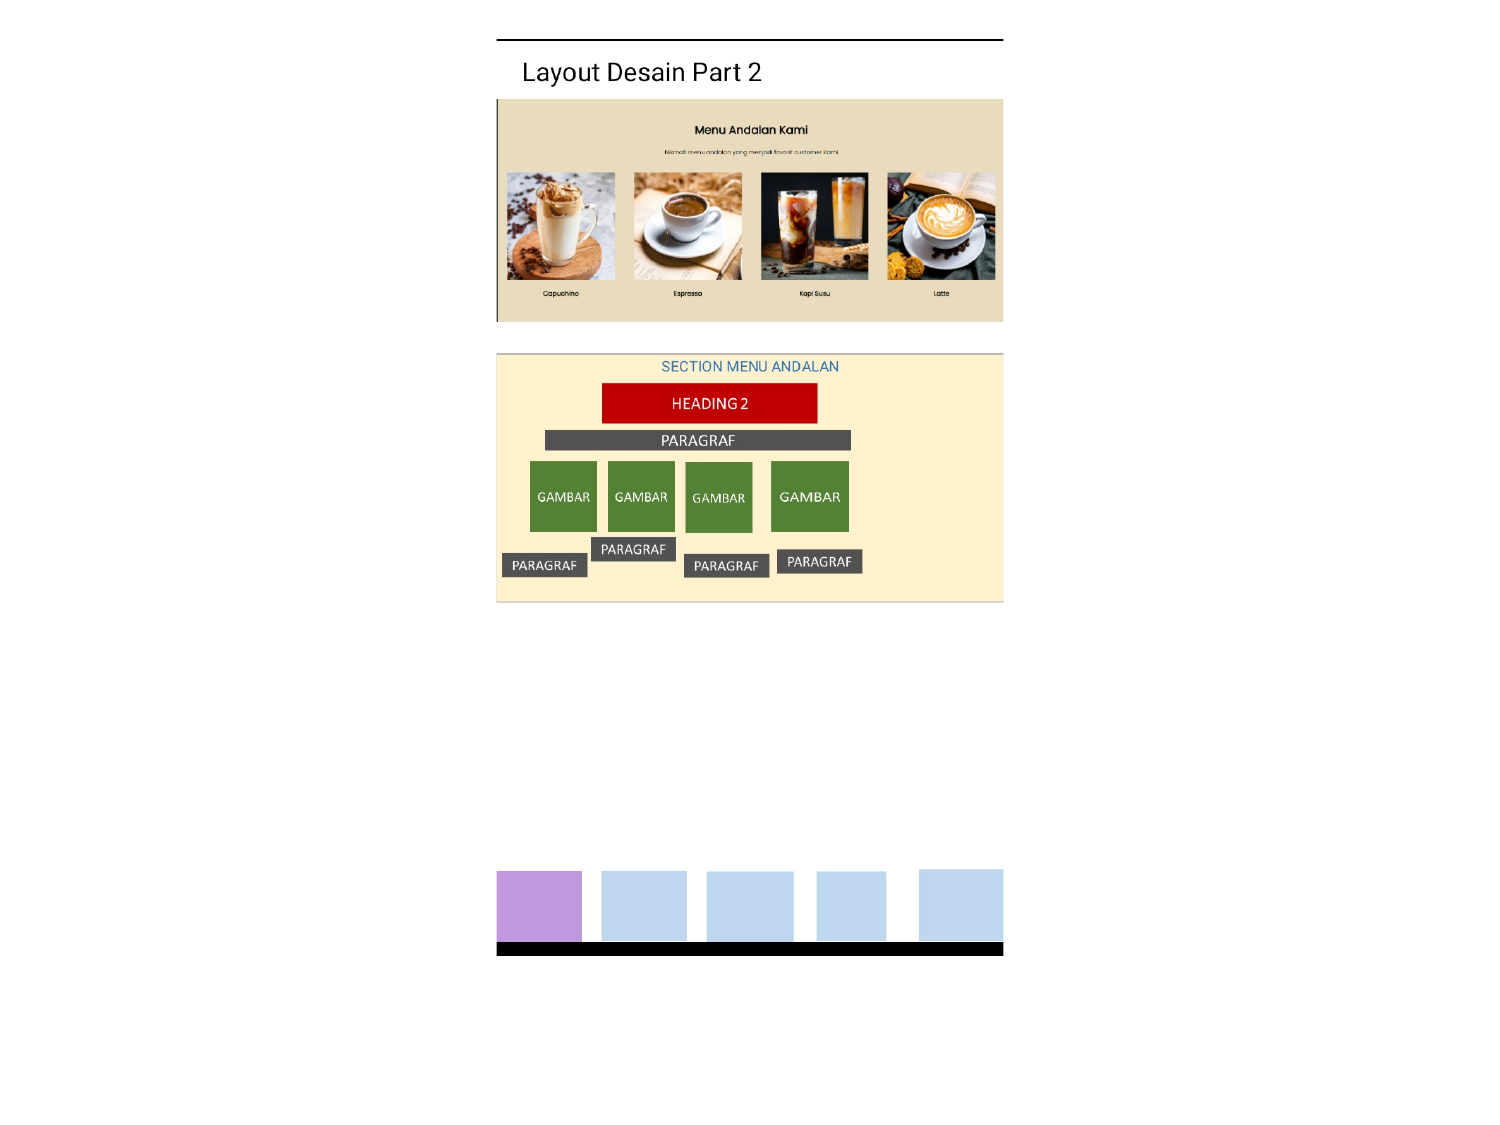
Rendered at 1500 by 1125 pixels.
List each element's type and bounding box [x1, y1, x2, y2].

picture [496, 39, 1004, 956]
